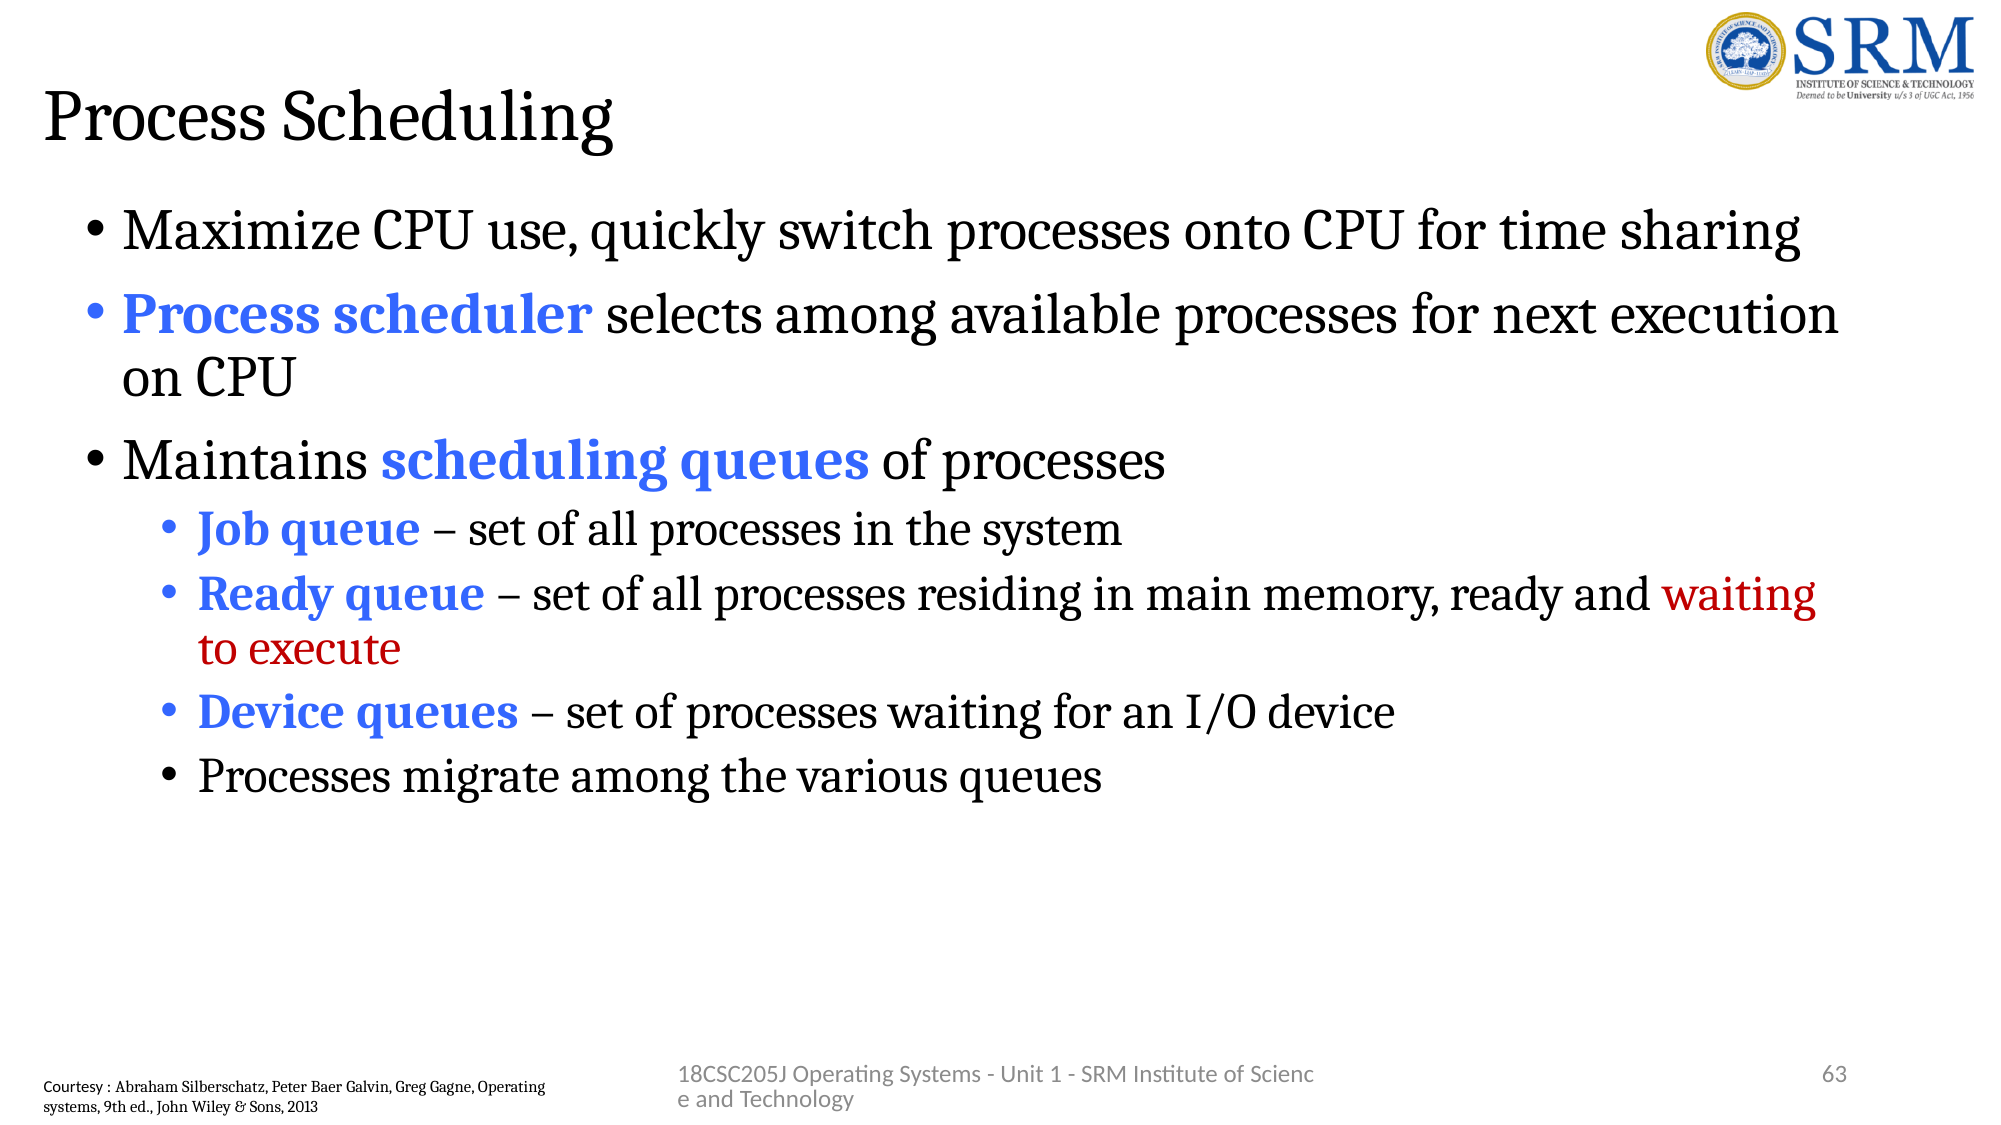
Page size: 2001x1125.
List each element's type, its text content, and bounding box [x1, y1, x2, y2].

title Process Scheduling [28, 69, 1283, 164]
list Maximize CPU use, quickly switch processes onto CPU for time sharing Process scheduler selects among available processes for next execution on CPU Maintains scheduling queues of processes Job queue – set of all processes in the system Ready queue – set of all processes residing in main memory, ready and waiting to execute Device queues – set of processes waiting for an I/O device Processes migrate among the various queues [70, 191, 1860, 846]
slide_number 63 [1412, 1042, 1863, 1103]
text_box Courtesy : Abraham Silberschatz, Peter Baer Galvin, Greg Gagne, Operating systems, 9th ed., John Wiley & Sons, 2013 [28, 1068, 588, 1125]
footer 18CSC205J Operating Systems - Unit 1 - SRM Institute of Science and Technology [662, 1042, 1338, 1103]
picture [1706, 12, 1974, 100]
